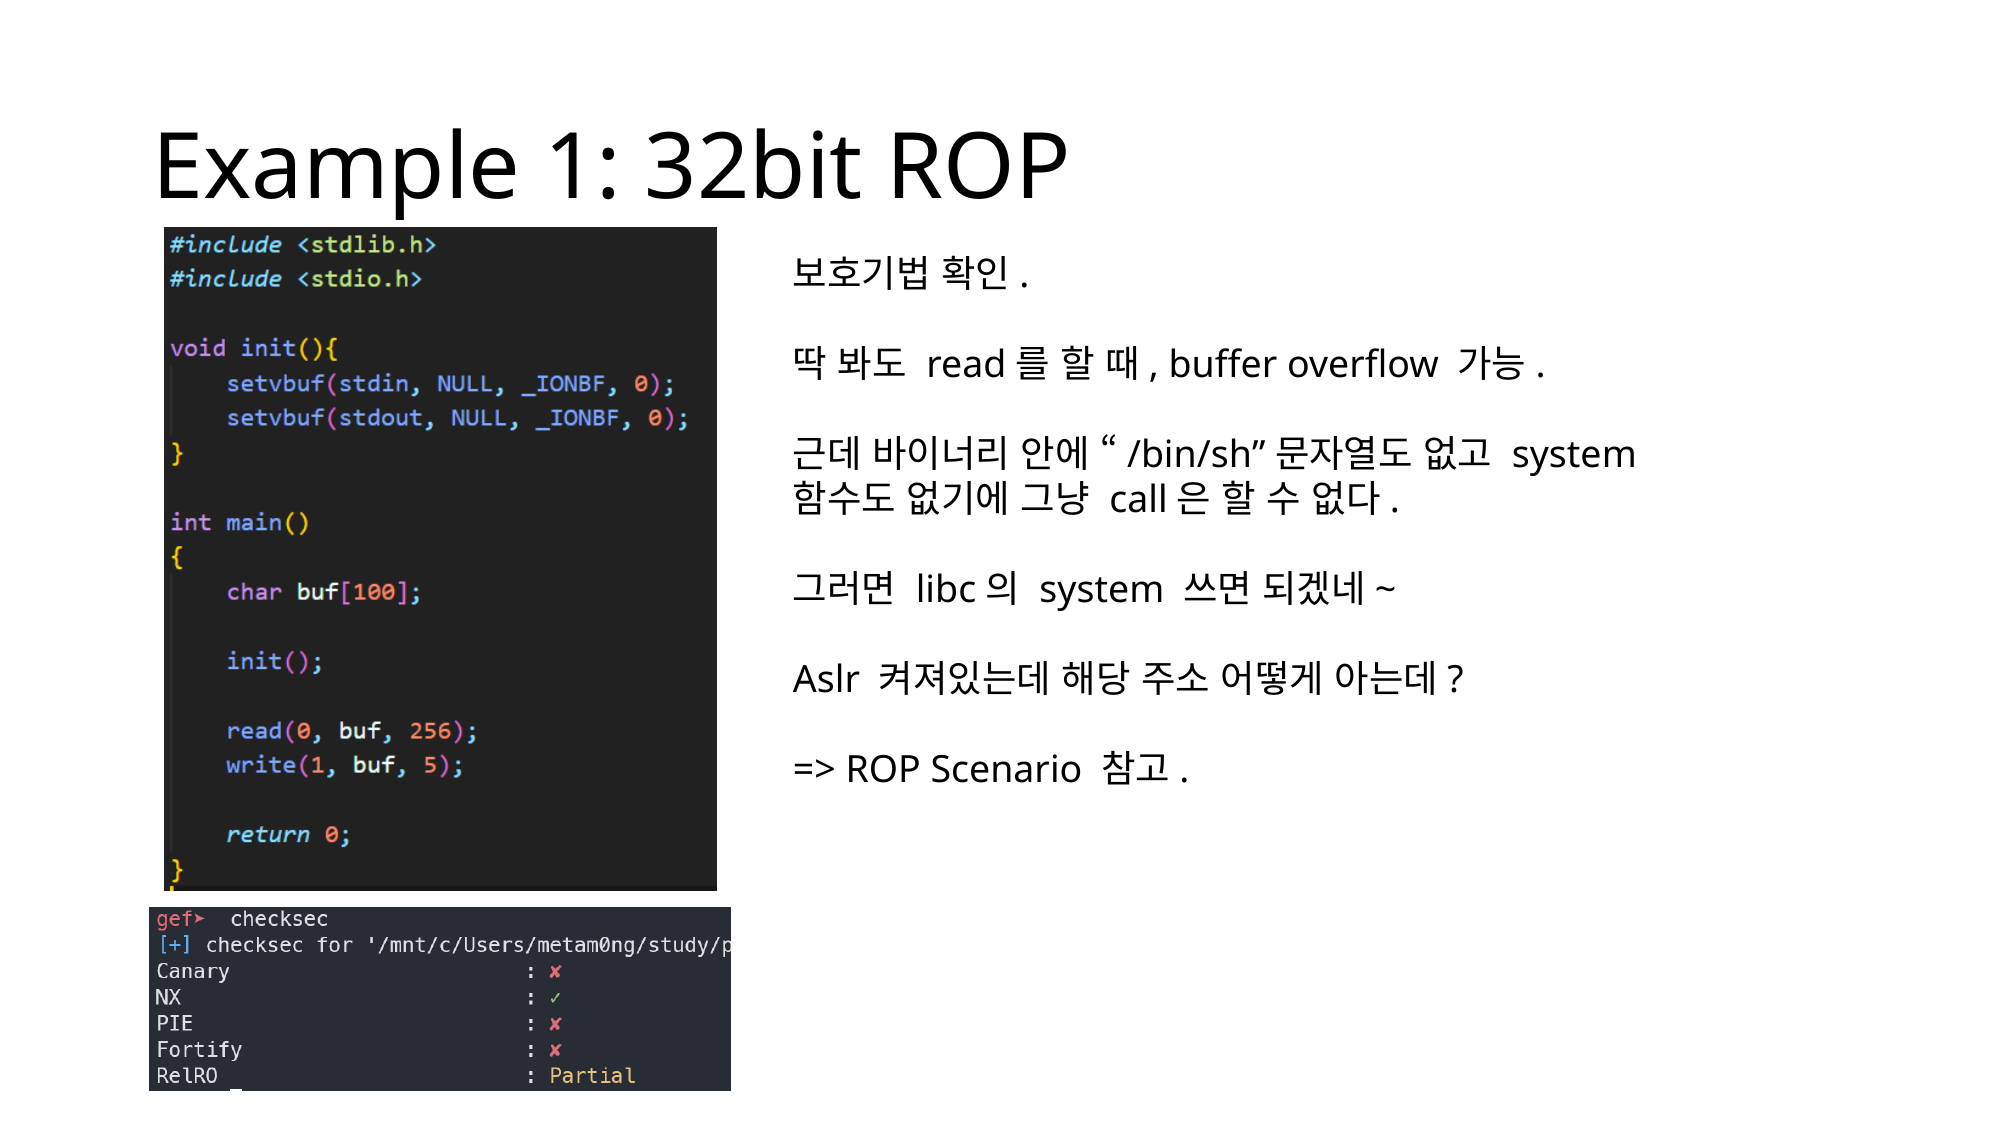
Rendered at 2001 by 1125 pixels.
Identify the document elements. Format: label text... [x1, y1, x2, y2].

title Example 1: 32bit ROP [137, 59, 1863, 278]
text_box 보호기법 확인. 딱 봐도 read를 할 때, buffer overflow 가능. 근데 바이너리 안에 “/bin/sh”문자열도 없고 system 함수도 없기에 그냥 call은 할 수 없다. 그러면 libc의 system 쓰면 되겠네~ Aslr 켜져있는데 해당 주소 어떻게 아는데? => ROP Scenario 참고. [778, 242, 1761, 798]
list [163, 227, 717, 891]
picture [149, 907, 731, 1091]
